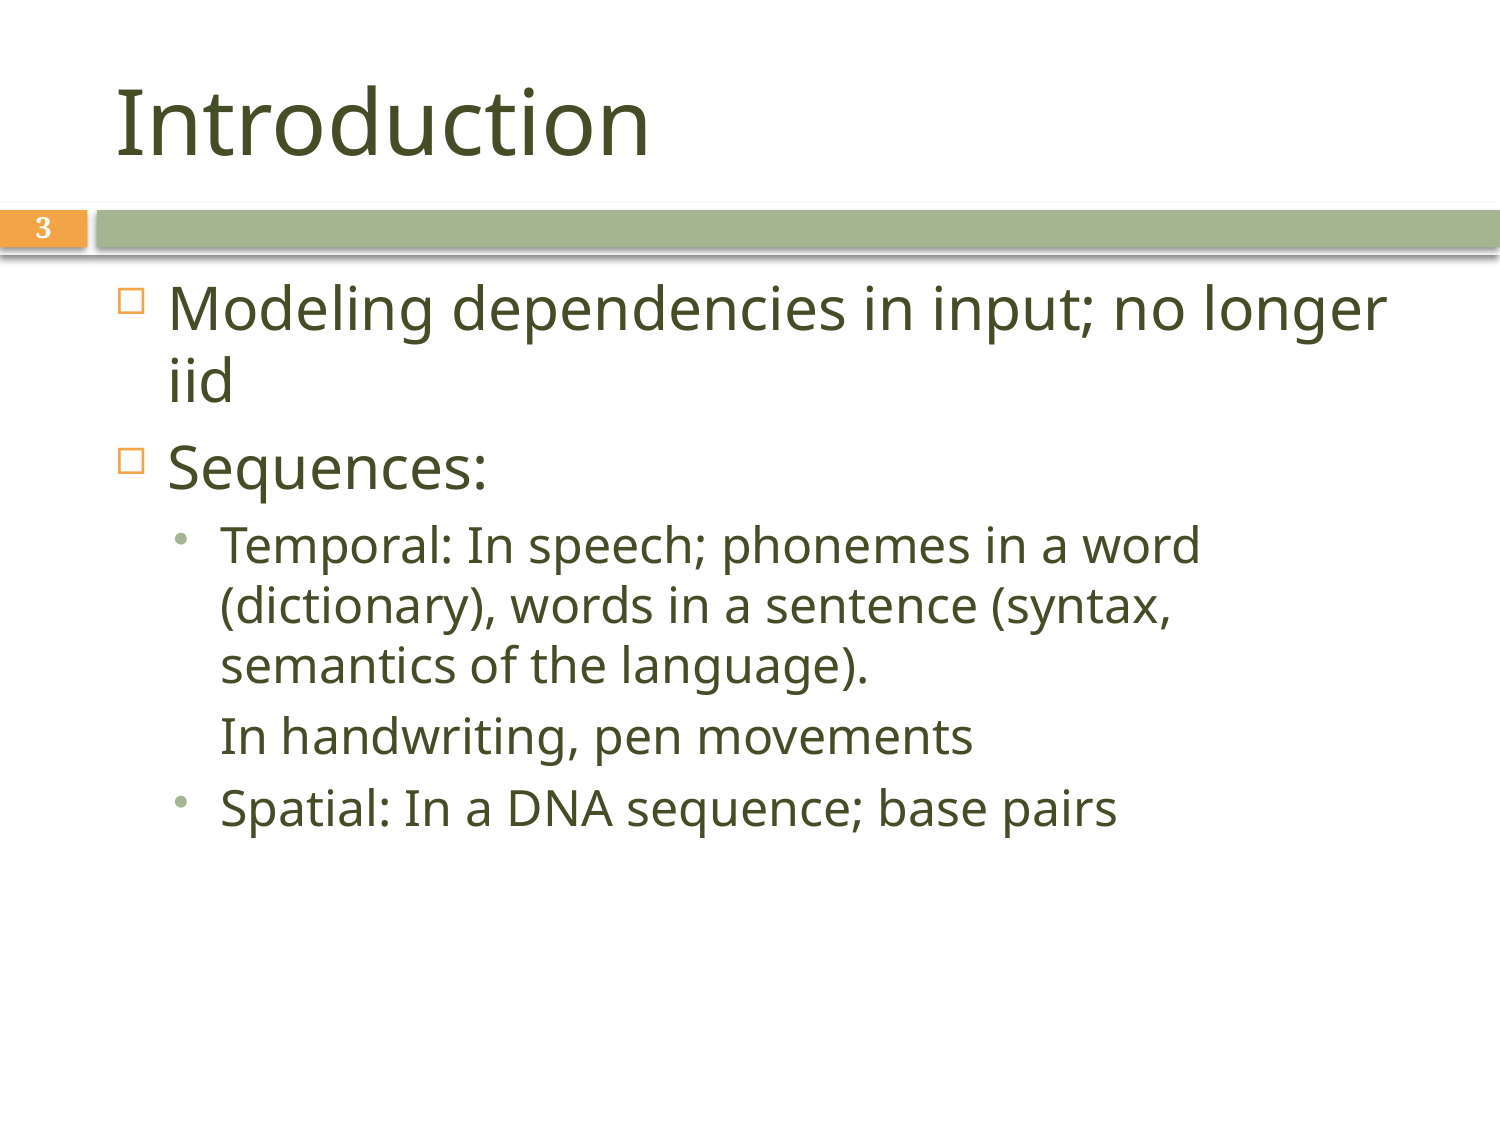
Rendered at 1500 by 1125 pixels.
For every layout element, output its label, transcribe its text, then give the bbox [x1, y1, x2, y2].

title Introduction [100, 37, 1438, 200]
slide_number 3 [0, 208, 88, 249]
list Modeling dependencies in input; no longer iid Sequences: Temporal: In speech; phonemes in a word (dictionary), words in a sentence (syntax, semantics of the language). In handwriting, pen movements Spatial: In a DNA sequence; base pairs [100, 262, 1438, 1000]
